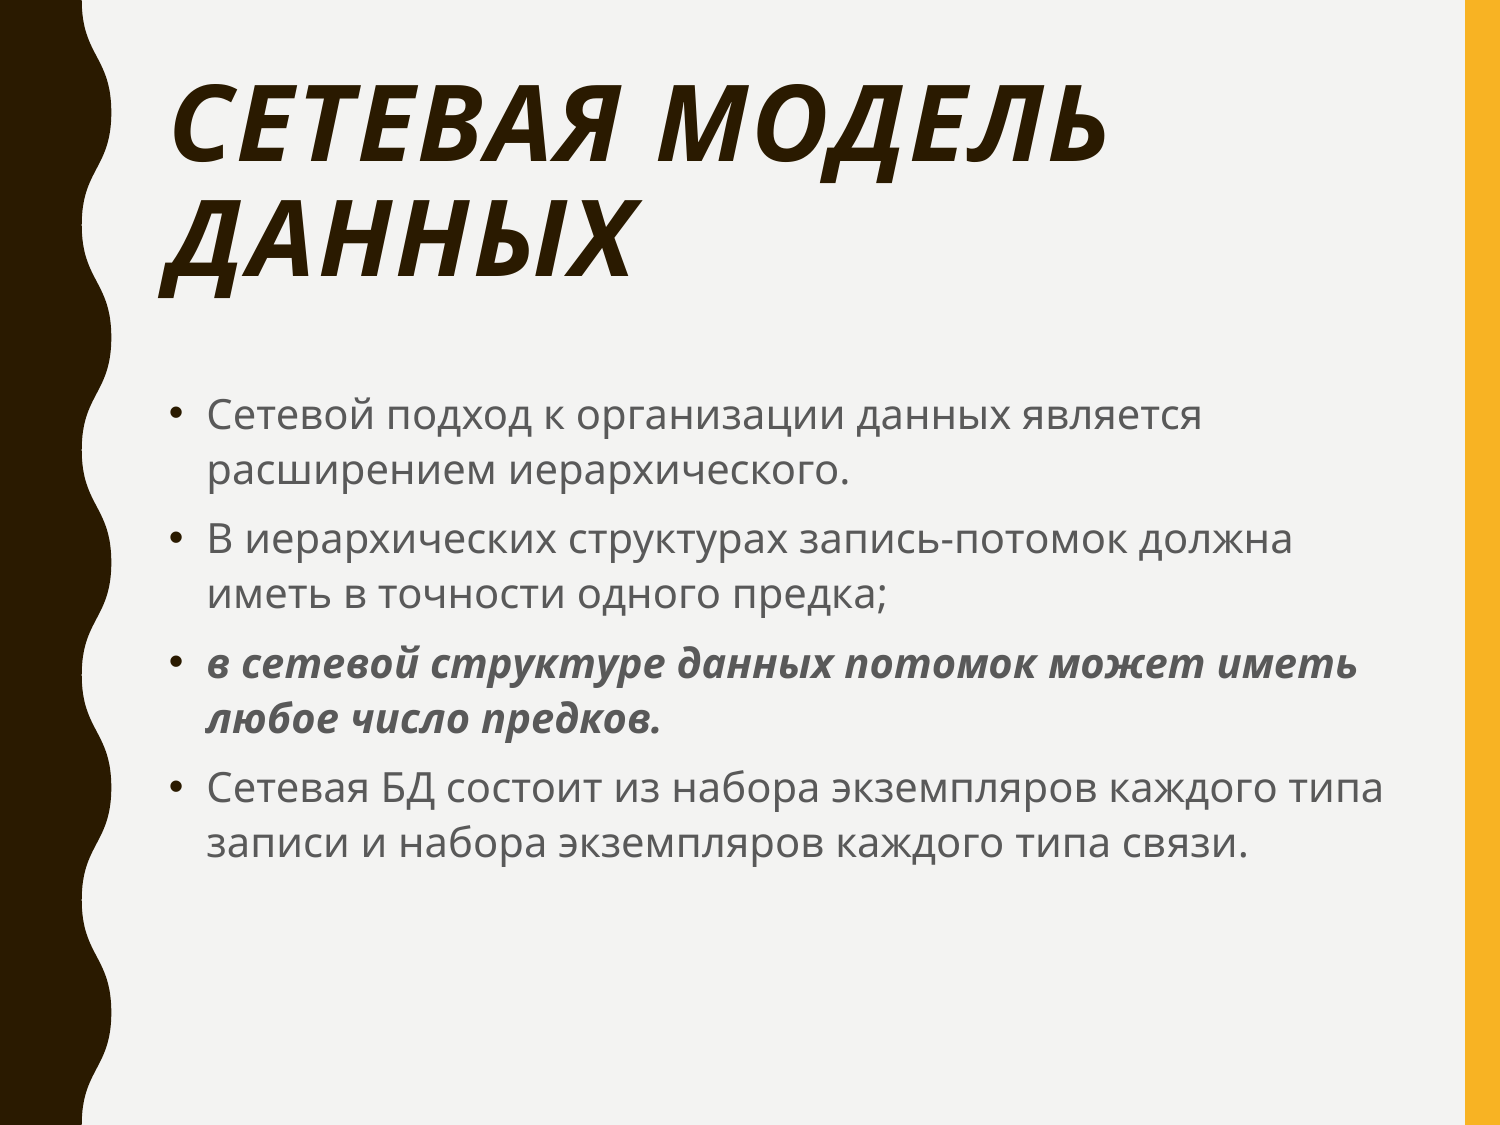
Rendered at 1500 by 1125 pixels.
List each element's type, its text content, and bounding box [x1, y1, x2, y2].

list Сетевой подход к организации данных является расширением иерархического. В иерархических структурах запись-потомок должна иметь в точности одного предка; в сетевой структуре данных потомок может иметь любое число предков. Сетевая БД состоит из набора экземпляров каждого типа записи и набора экземпляров каждого типа связи. [154, 375, 1407, 965]
title Сетевая модель данных [154, 62, 1407, 308]
